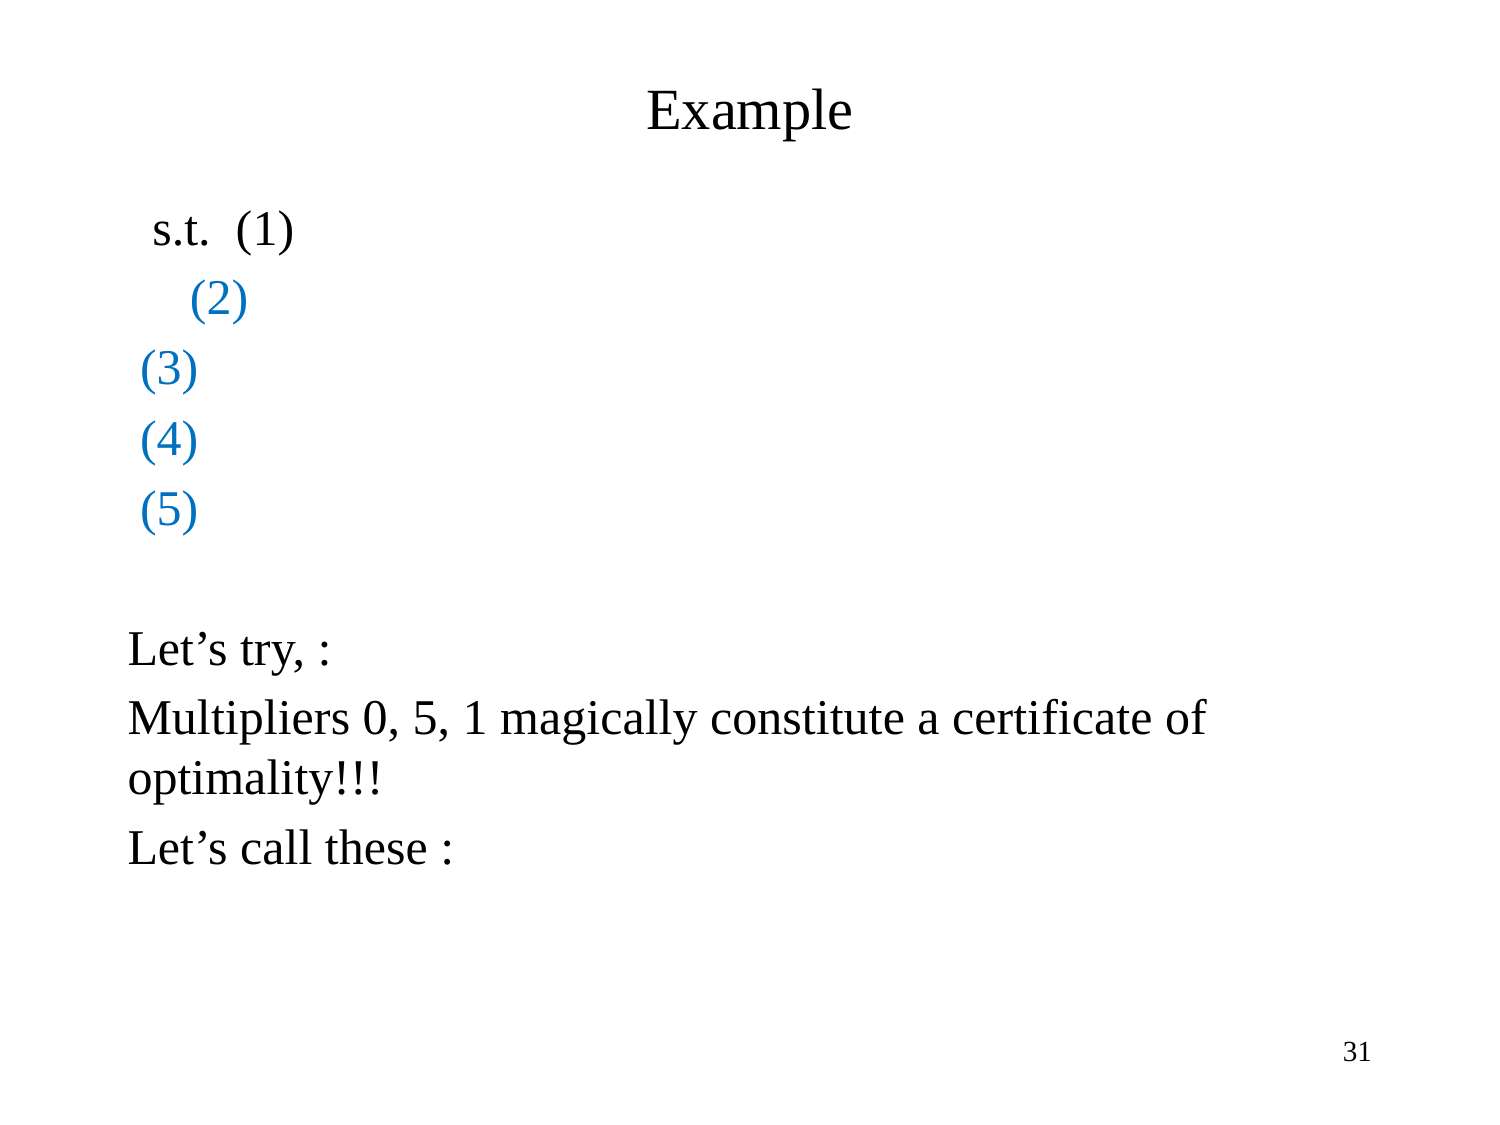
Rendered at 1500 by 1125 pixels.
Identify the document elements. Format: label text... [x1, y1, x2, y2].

title Example [112, 62, 1388, 150]
slide_number 31 [1074, 1025, 1388, 1100]
